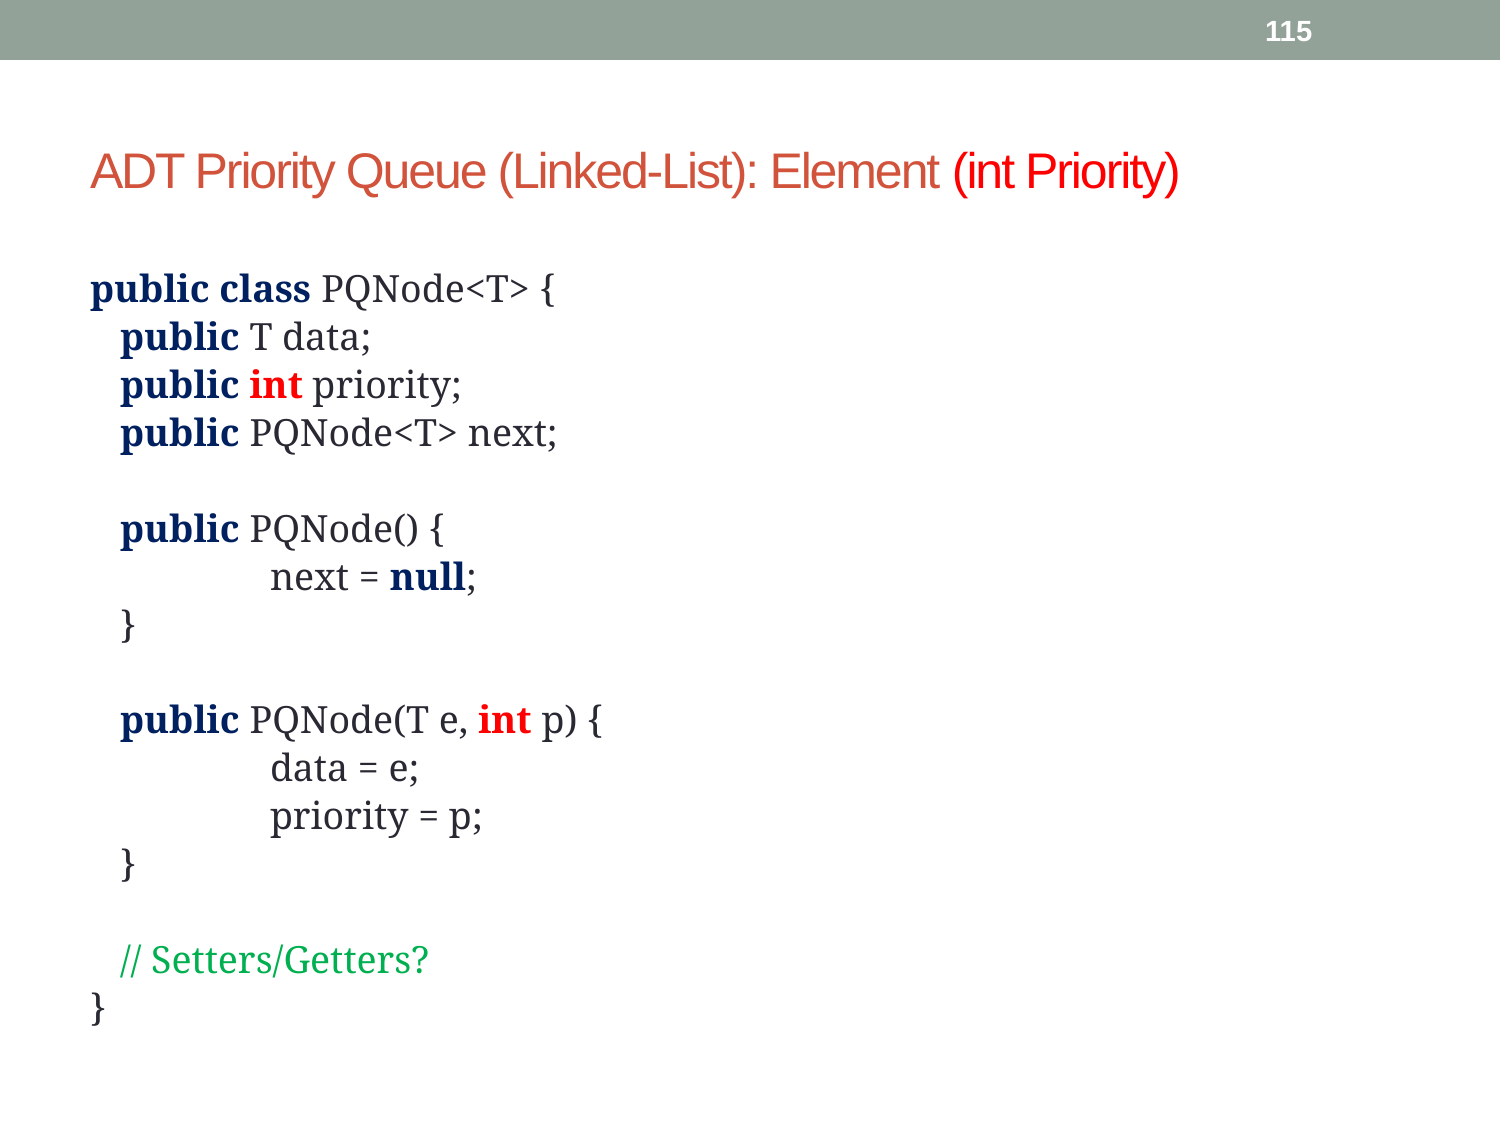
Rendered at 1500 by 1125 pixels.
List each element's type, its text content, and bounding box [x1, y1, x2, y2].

list public class PQNode<T> { public T data; public int priority; public PQNode<T> next; public PQNode() { next = null; } public PQNode(T e, int p) { data = e; priority = p; } // Setters/Getters? } [75, 262, 1425, 1063]
title ADT Priority Queue (Linked-List): Element (int Priority) [75, 87, 1425, 250]
slide_number 115 [1250, 3, 1425, 57]
